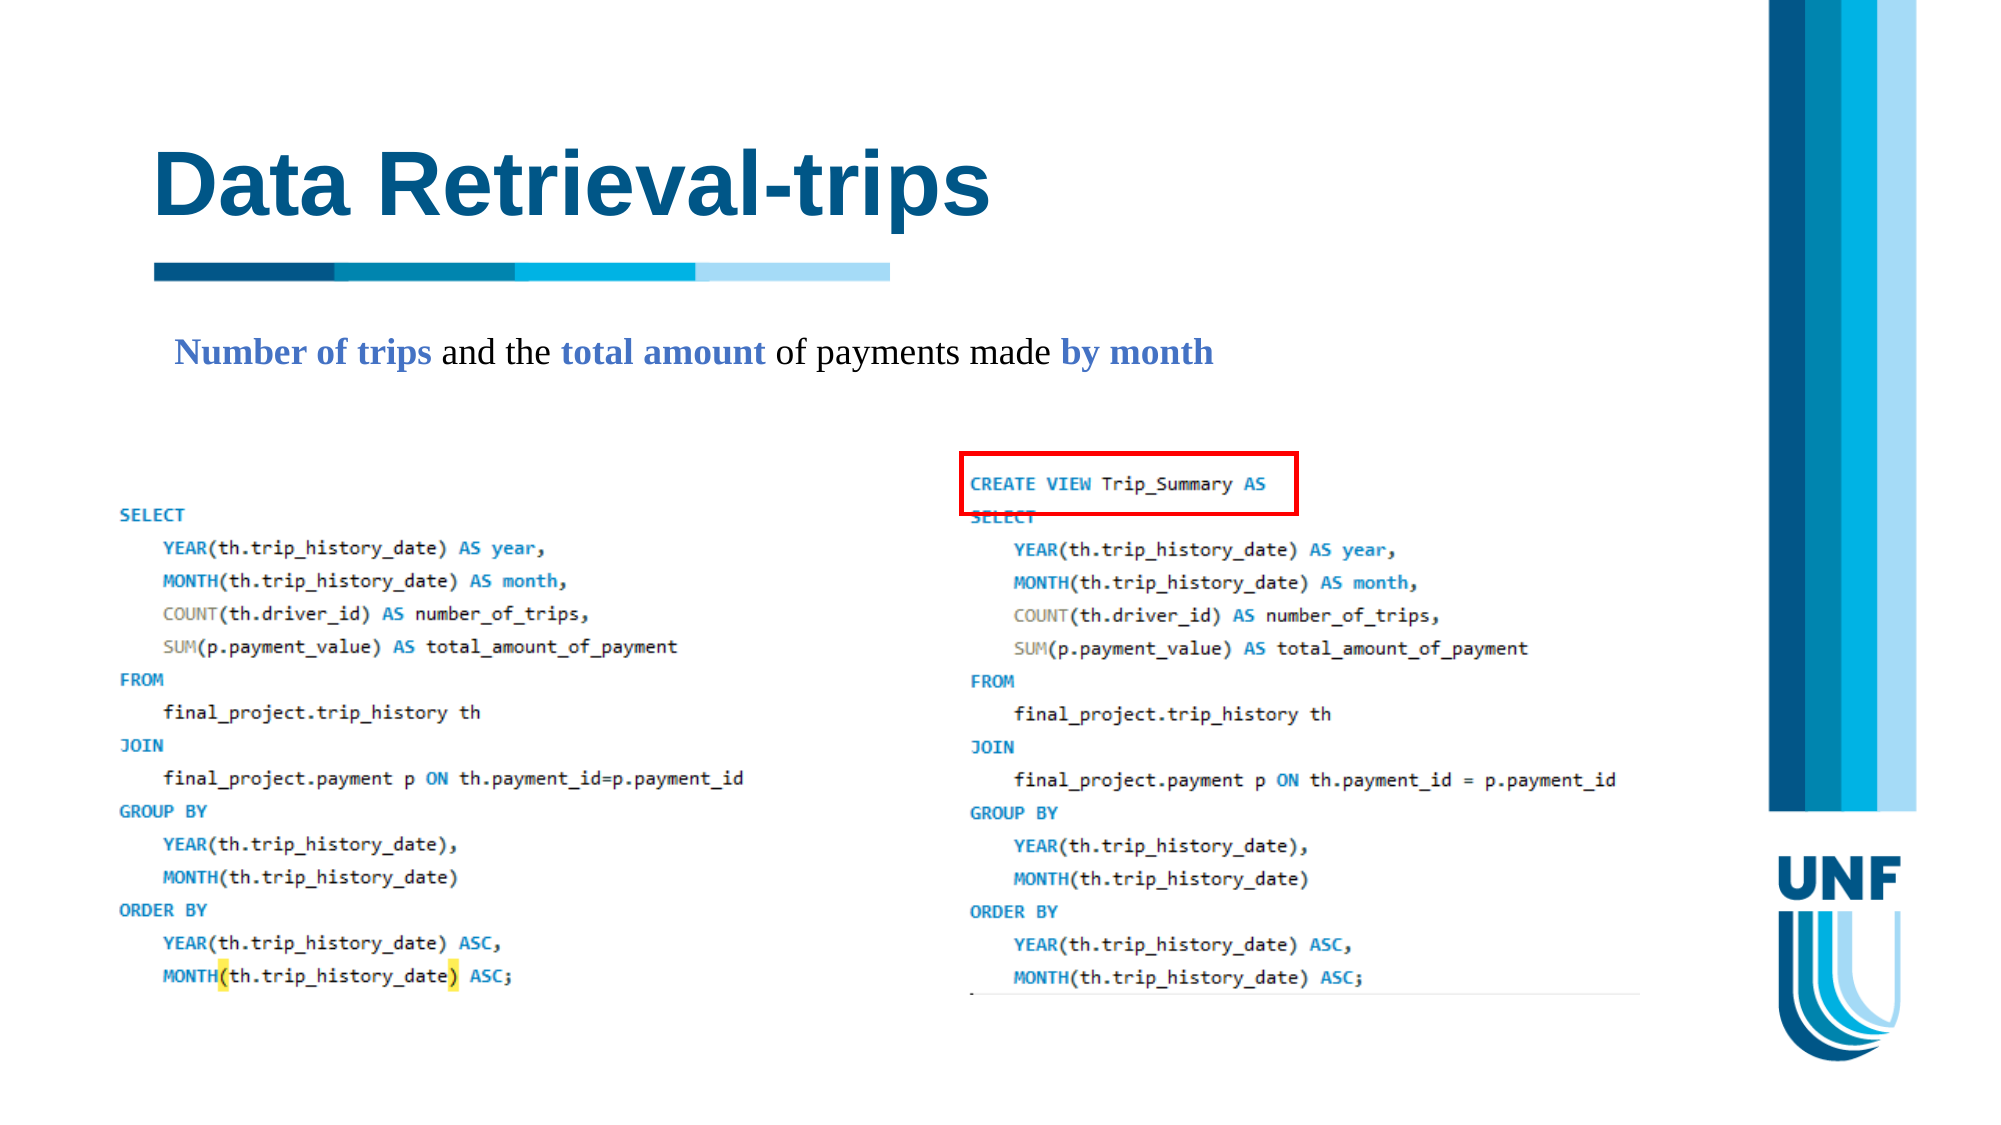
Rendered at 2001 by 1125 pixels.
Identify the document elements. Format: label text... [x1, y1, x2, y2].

text_box [960, 453, 1298, 515]
text_box Number of trips and the total amount of payments made by month [159, 319, 1544, 380]
title Data Retrieval-trips [137, 128, 1640, 225]
picture [0, 0, 2001, 1125]
